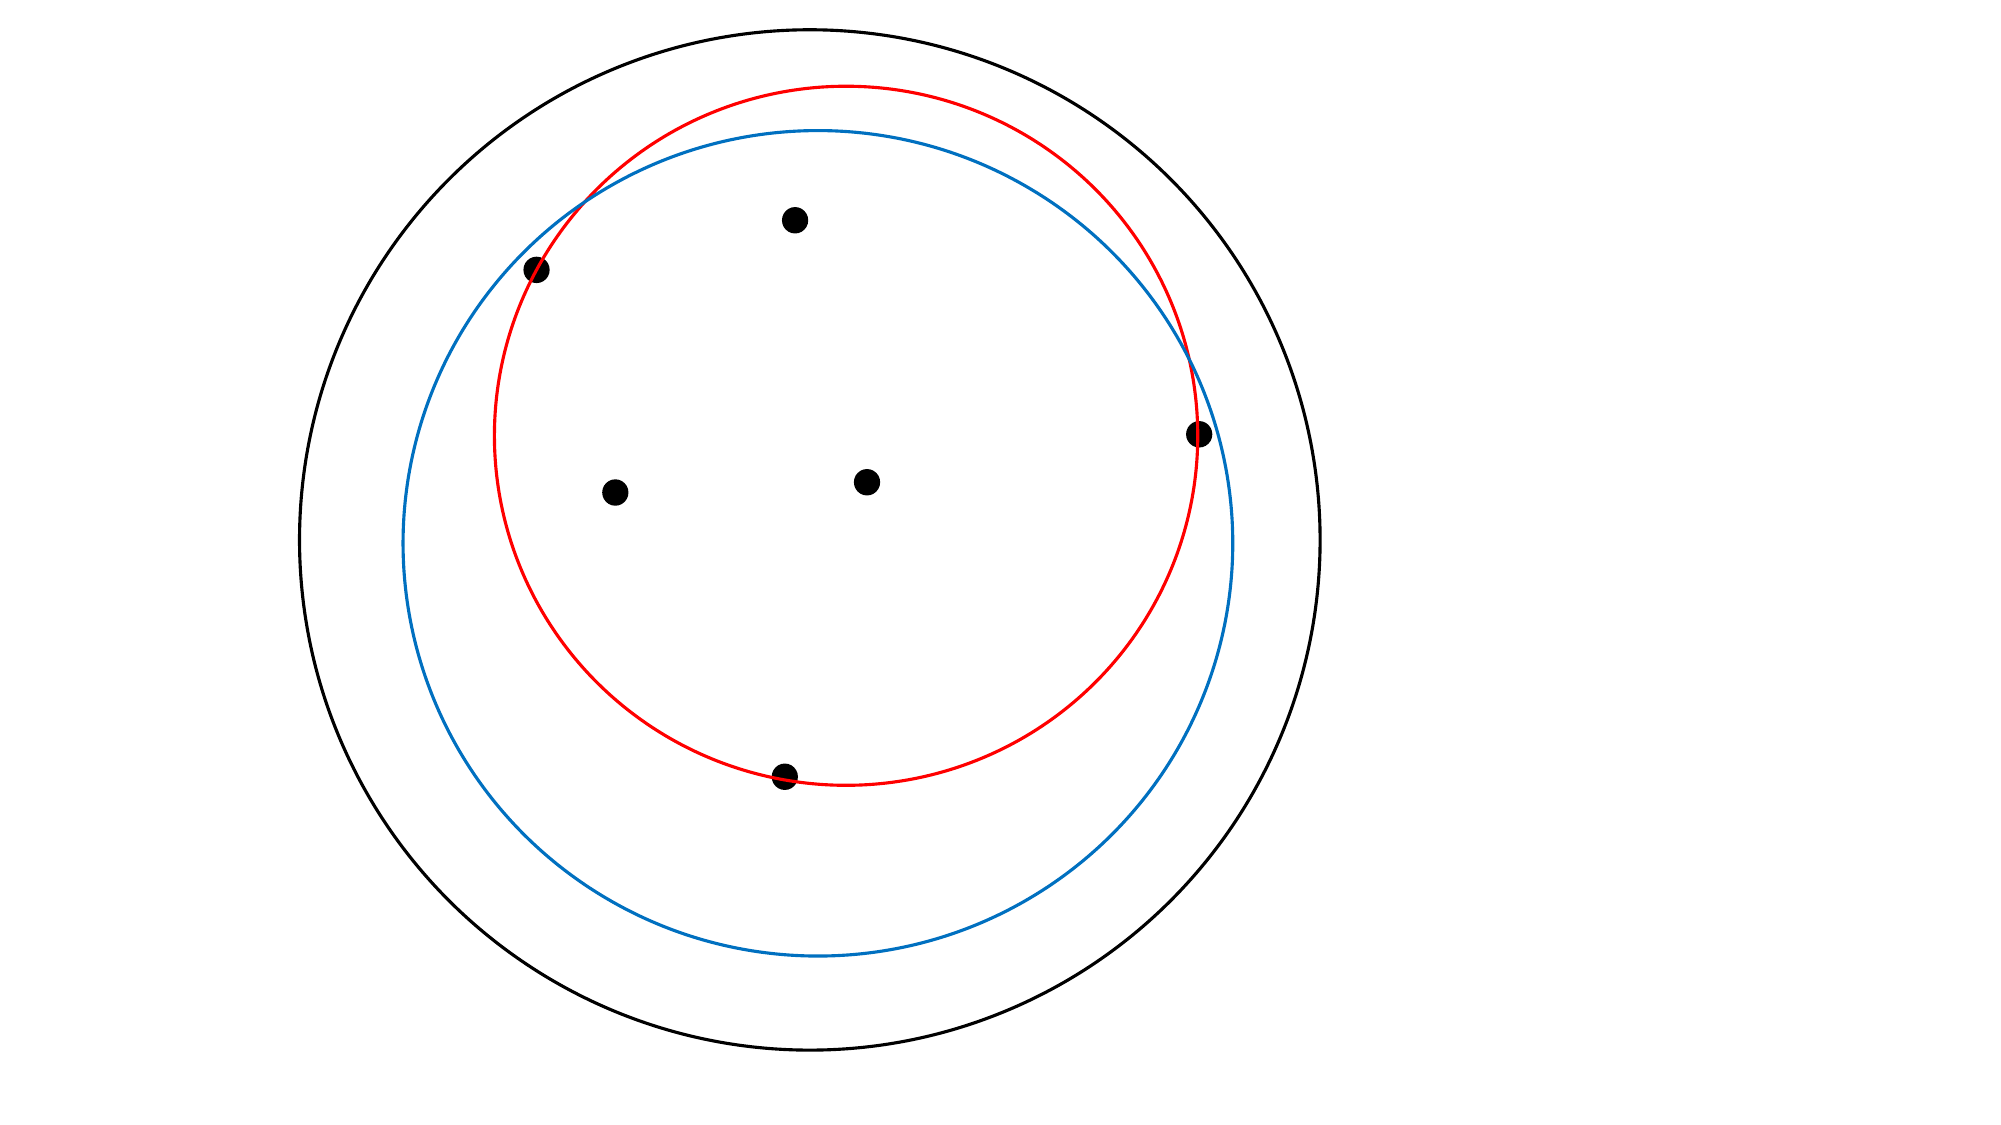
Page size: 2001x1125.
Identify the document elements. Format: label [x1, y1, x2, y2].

text_box [297, 28, 1322, 1052]
text_box [401, 129, 1235, 958]
text_box [585, 84, 1191, 357]
